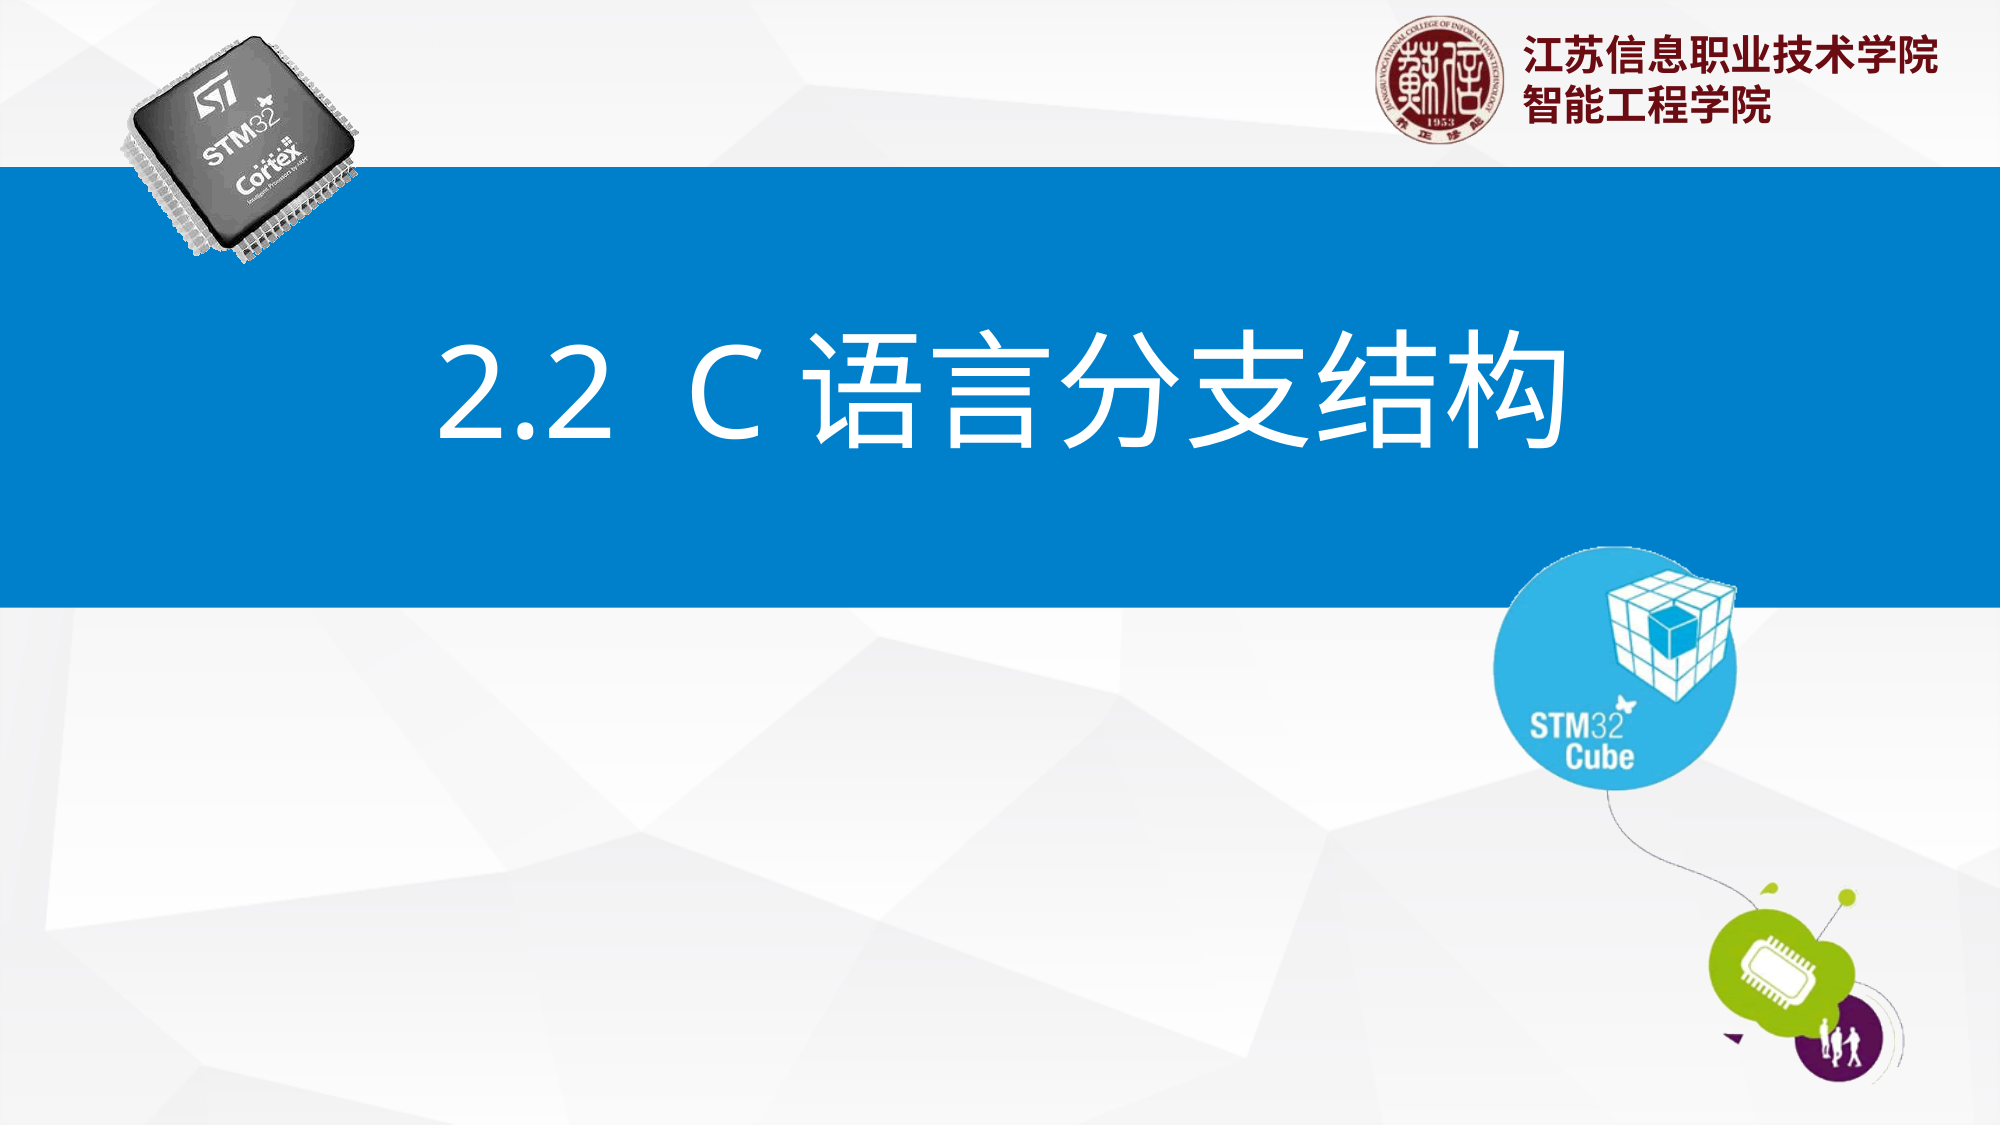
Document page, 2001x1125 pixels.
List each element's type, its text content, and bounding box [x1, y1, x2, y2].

picture [0, 544, 2000, 1125]
text_box 2.2 C语言分支结构 [51, 301, 1957, 472]
picture [0, 0, 2000, 268]
text_box [0, 166, 2000, 609]
text_box 江苏信息职业技术学院 智能工程学院 [1508, 21, 1981, 136]
